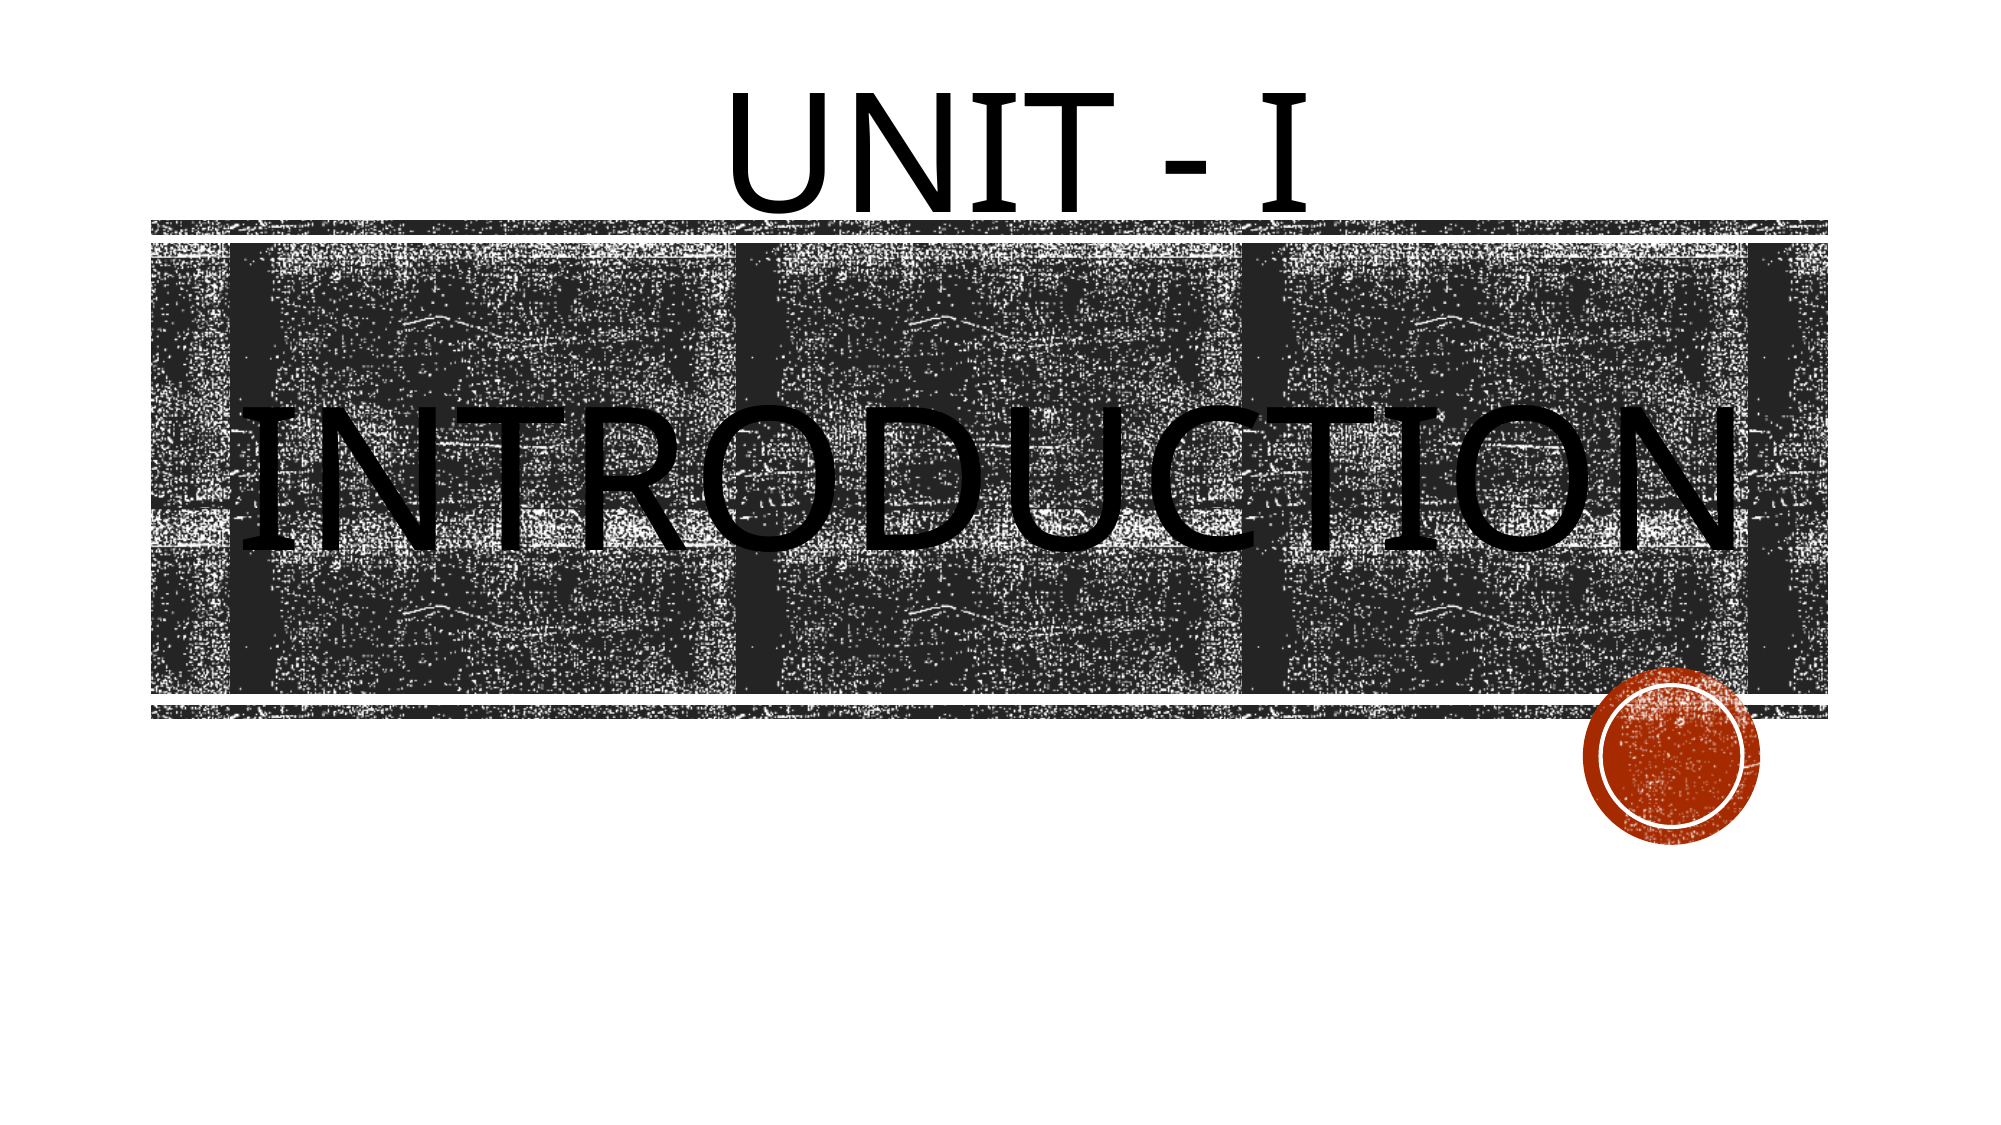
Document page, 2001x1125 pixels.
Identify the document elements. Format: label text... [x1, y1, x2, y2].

subtitle INTRODUCTION [220, 370, 1811, 675]
title UNIT - I [198, 24, 1834, 305]
